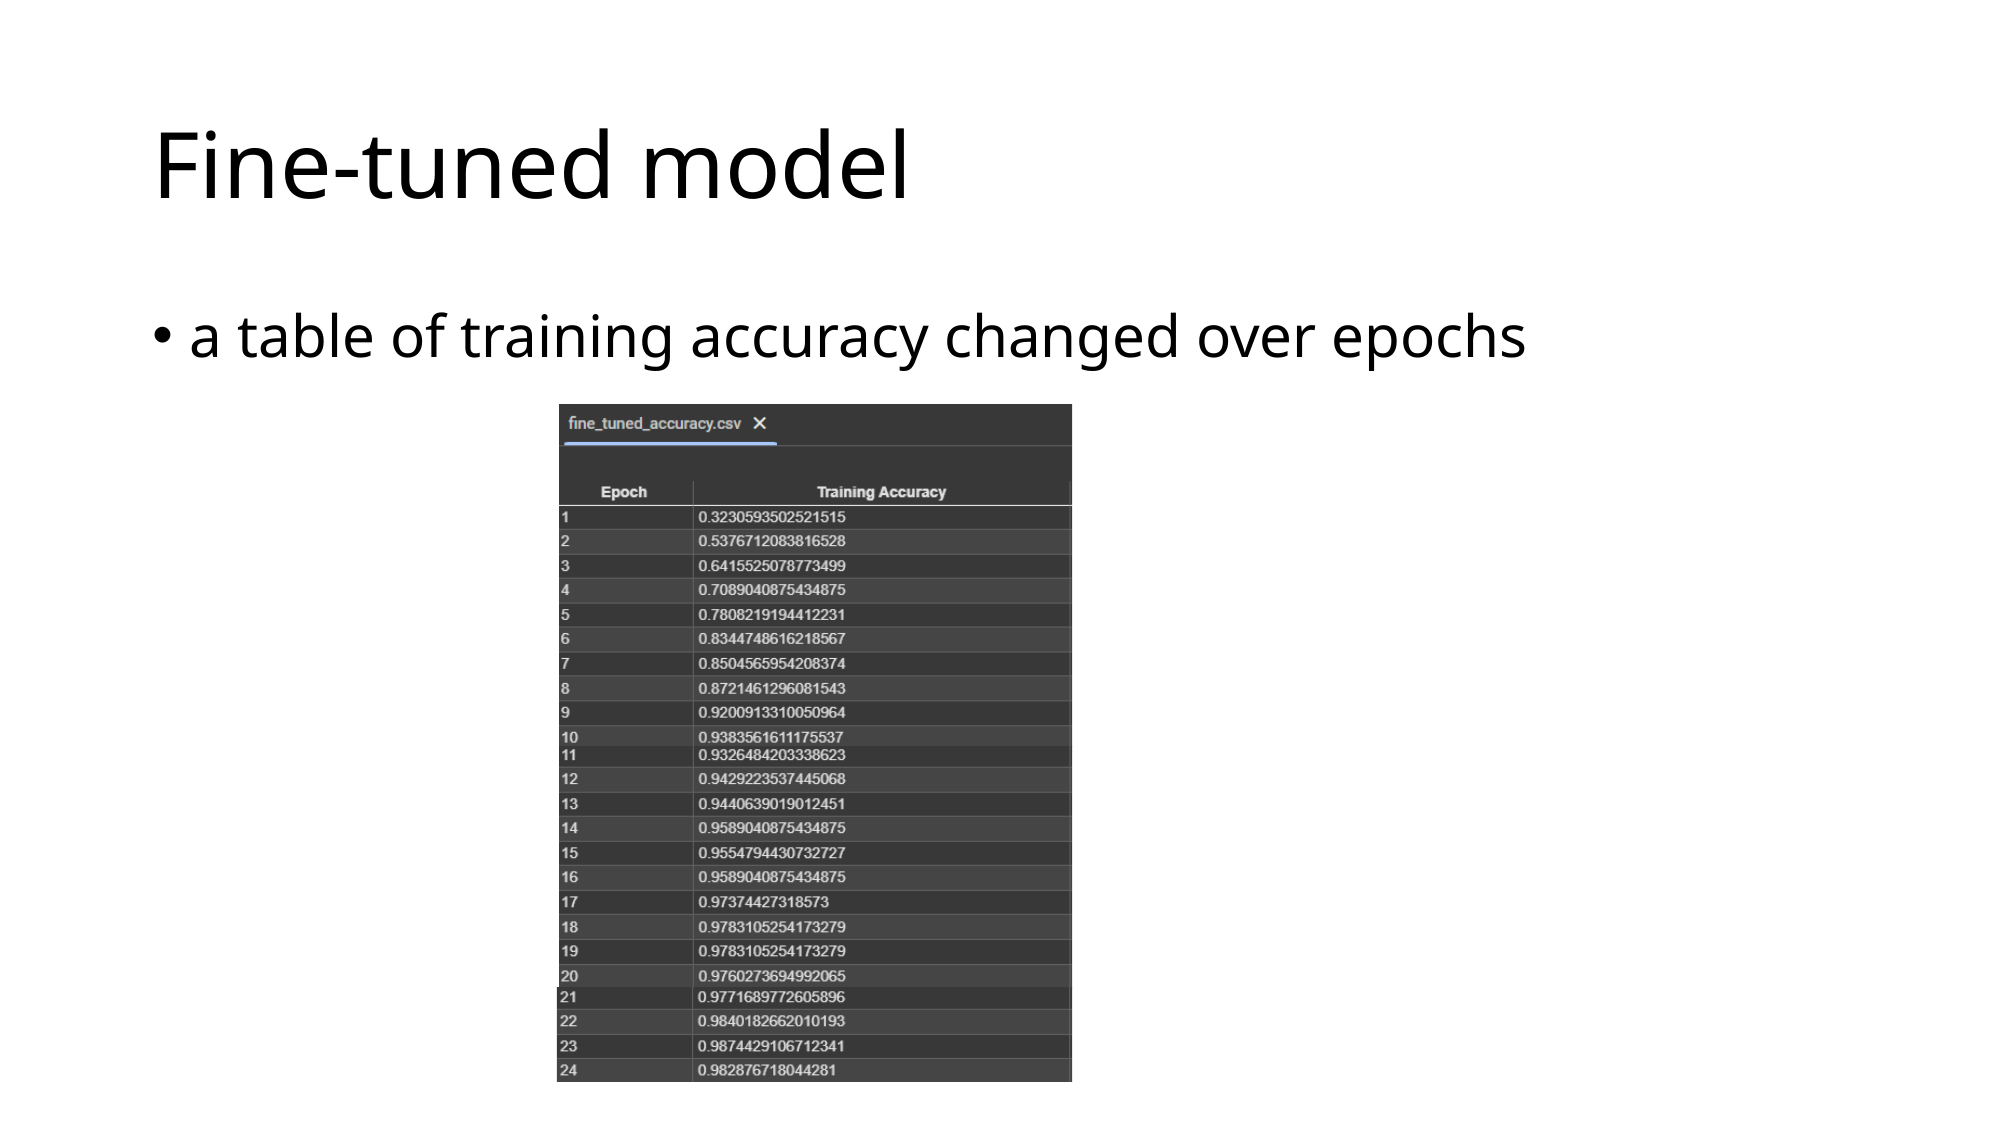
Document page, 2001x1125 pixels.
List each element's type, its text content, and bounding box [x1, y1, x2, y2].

list a table of training accuracy changed over epochs [137, 299, 1863, 1014]
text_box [556, 403, 1073, 1090]
title Fine-tuned model [137, 59, 1863, 278]
